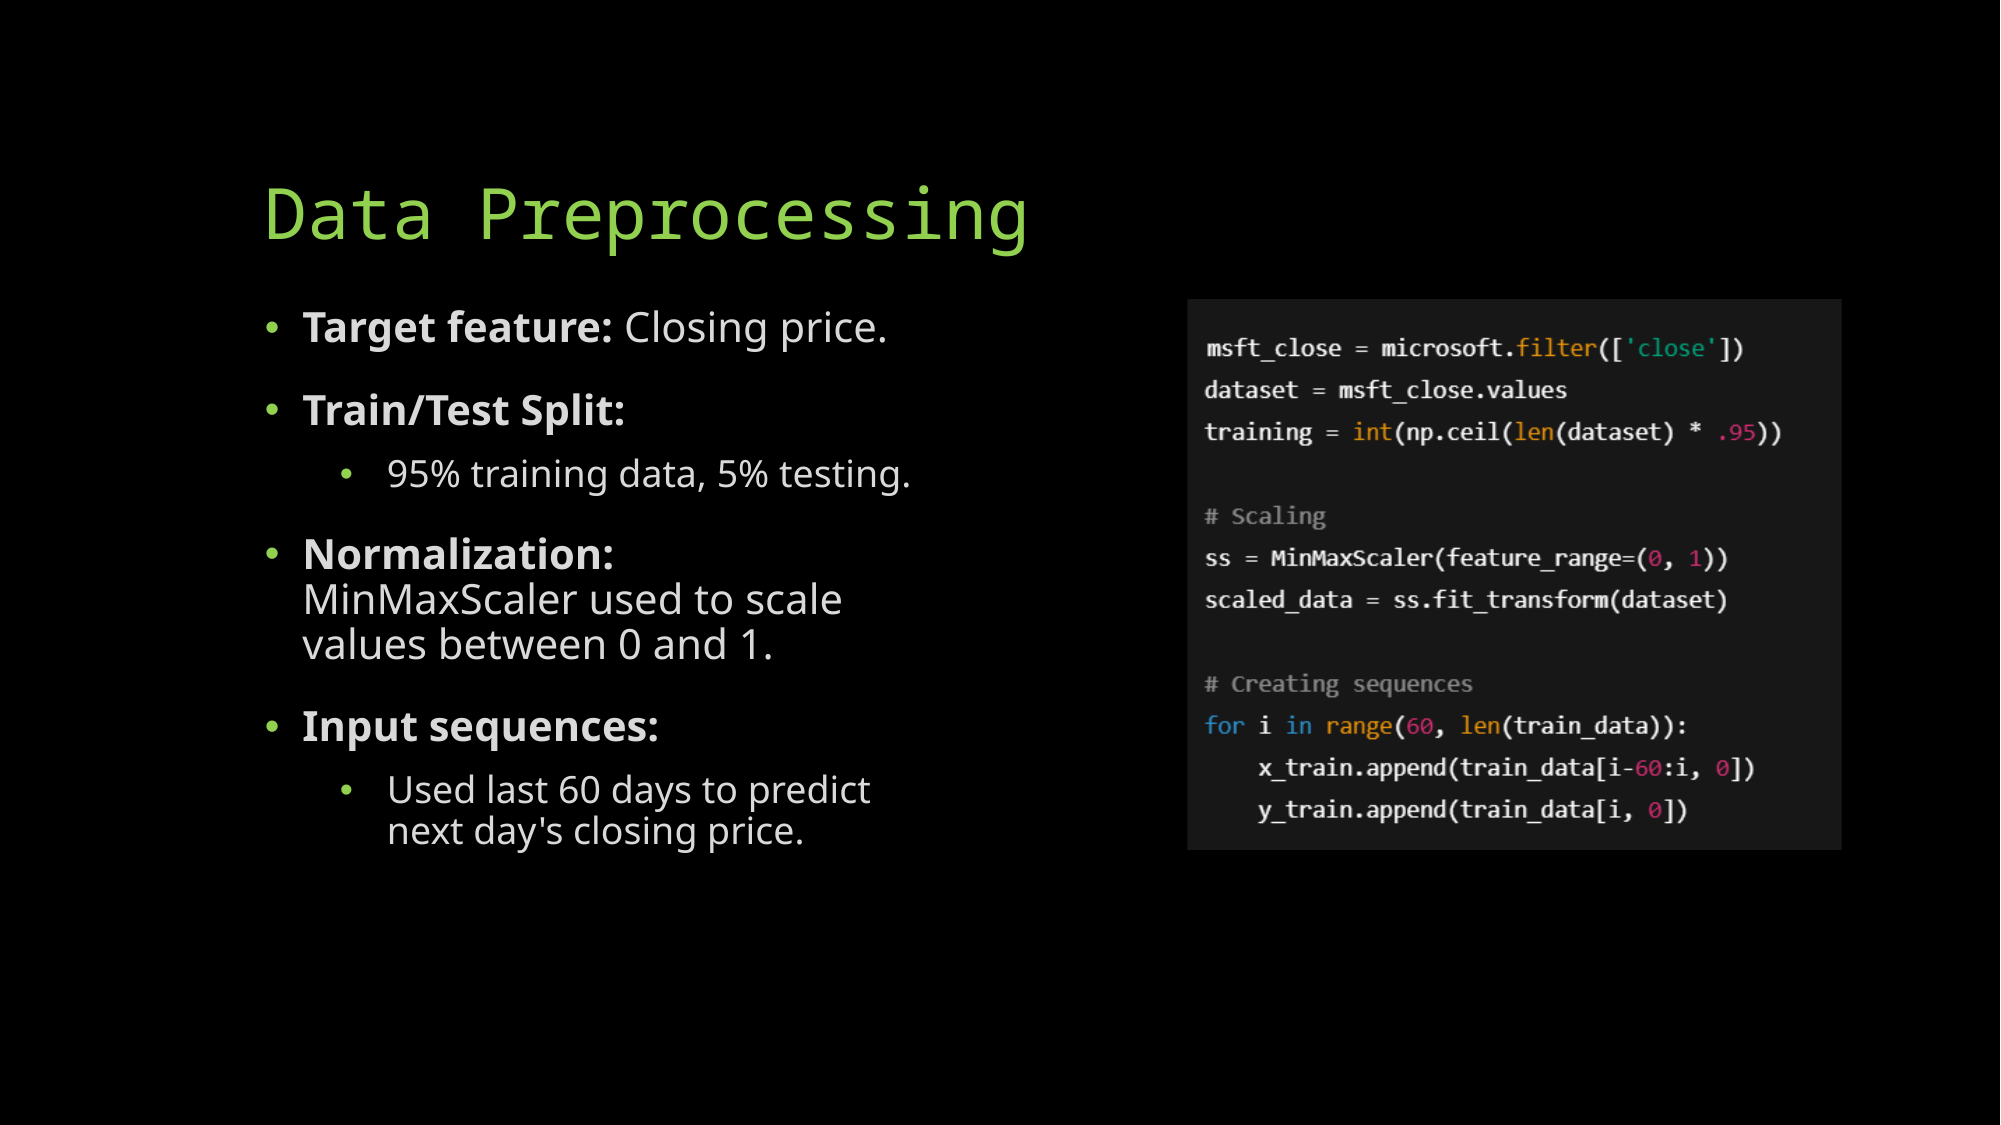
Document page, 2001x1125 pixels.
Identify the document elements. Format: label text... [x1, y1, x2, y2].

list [1187, 299, 1842, 850]
list Target feature: Closing price. Train/Test Split: 95% training data, 5% testing. Normalization: MinMaxScaler used to scale values between 0 and 1. Input sequences: Used last 60 days to predict next day's closing price. [249, 299, 963, 1000]
title Data Preprocessing [249, 75, 1750, 263]
